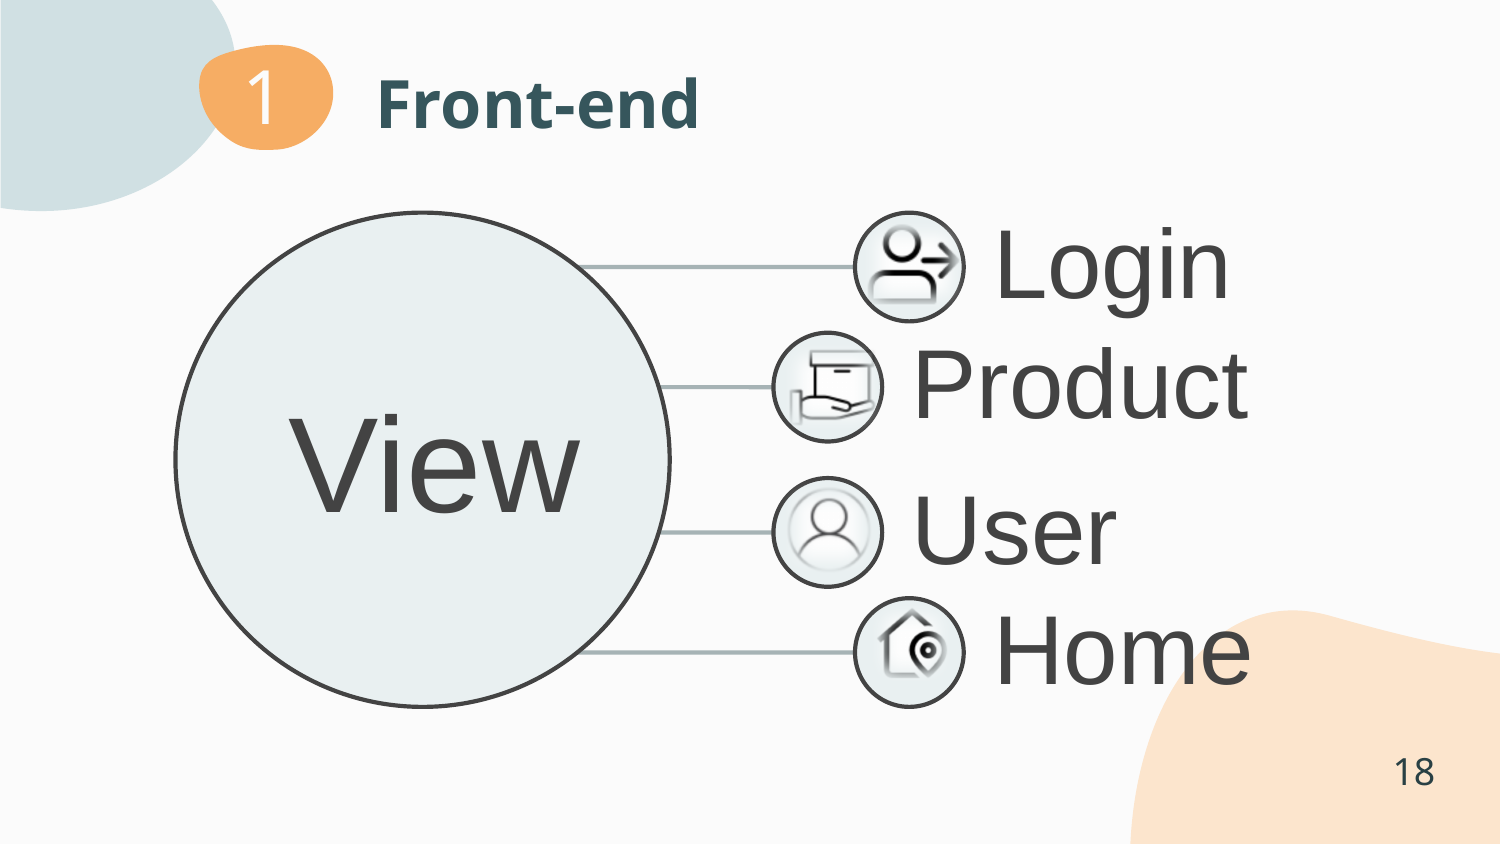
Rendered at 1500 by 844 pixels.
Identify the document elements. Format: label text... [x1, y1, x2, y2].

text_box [192, 41, 875, 151]
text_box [94, 212, 1375, 708]
picture [779, 480, 878, 577]
picture [867, 599, 955, 687]
text_box 18 [1377, 740, 1451, 801]
picture [859, 216, 968, 313]
picture [779, 339, 886, 435]
